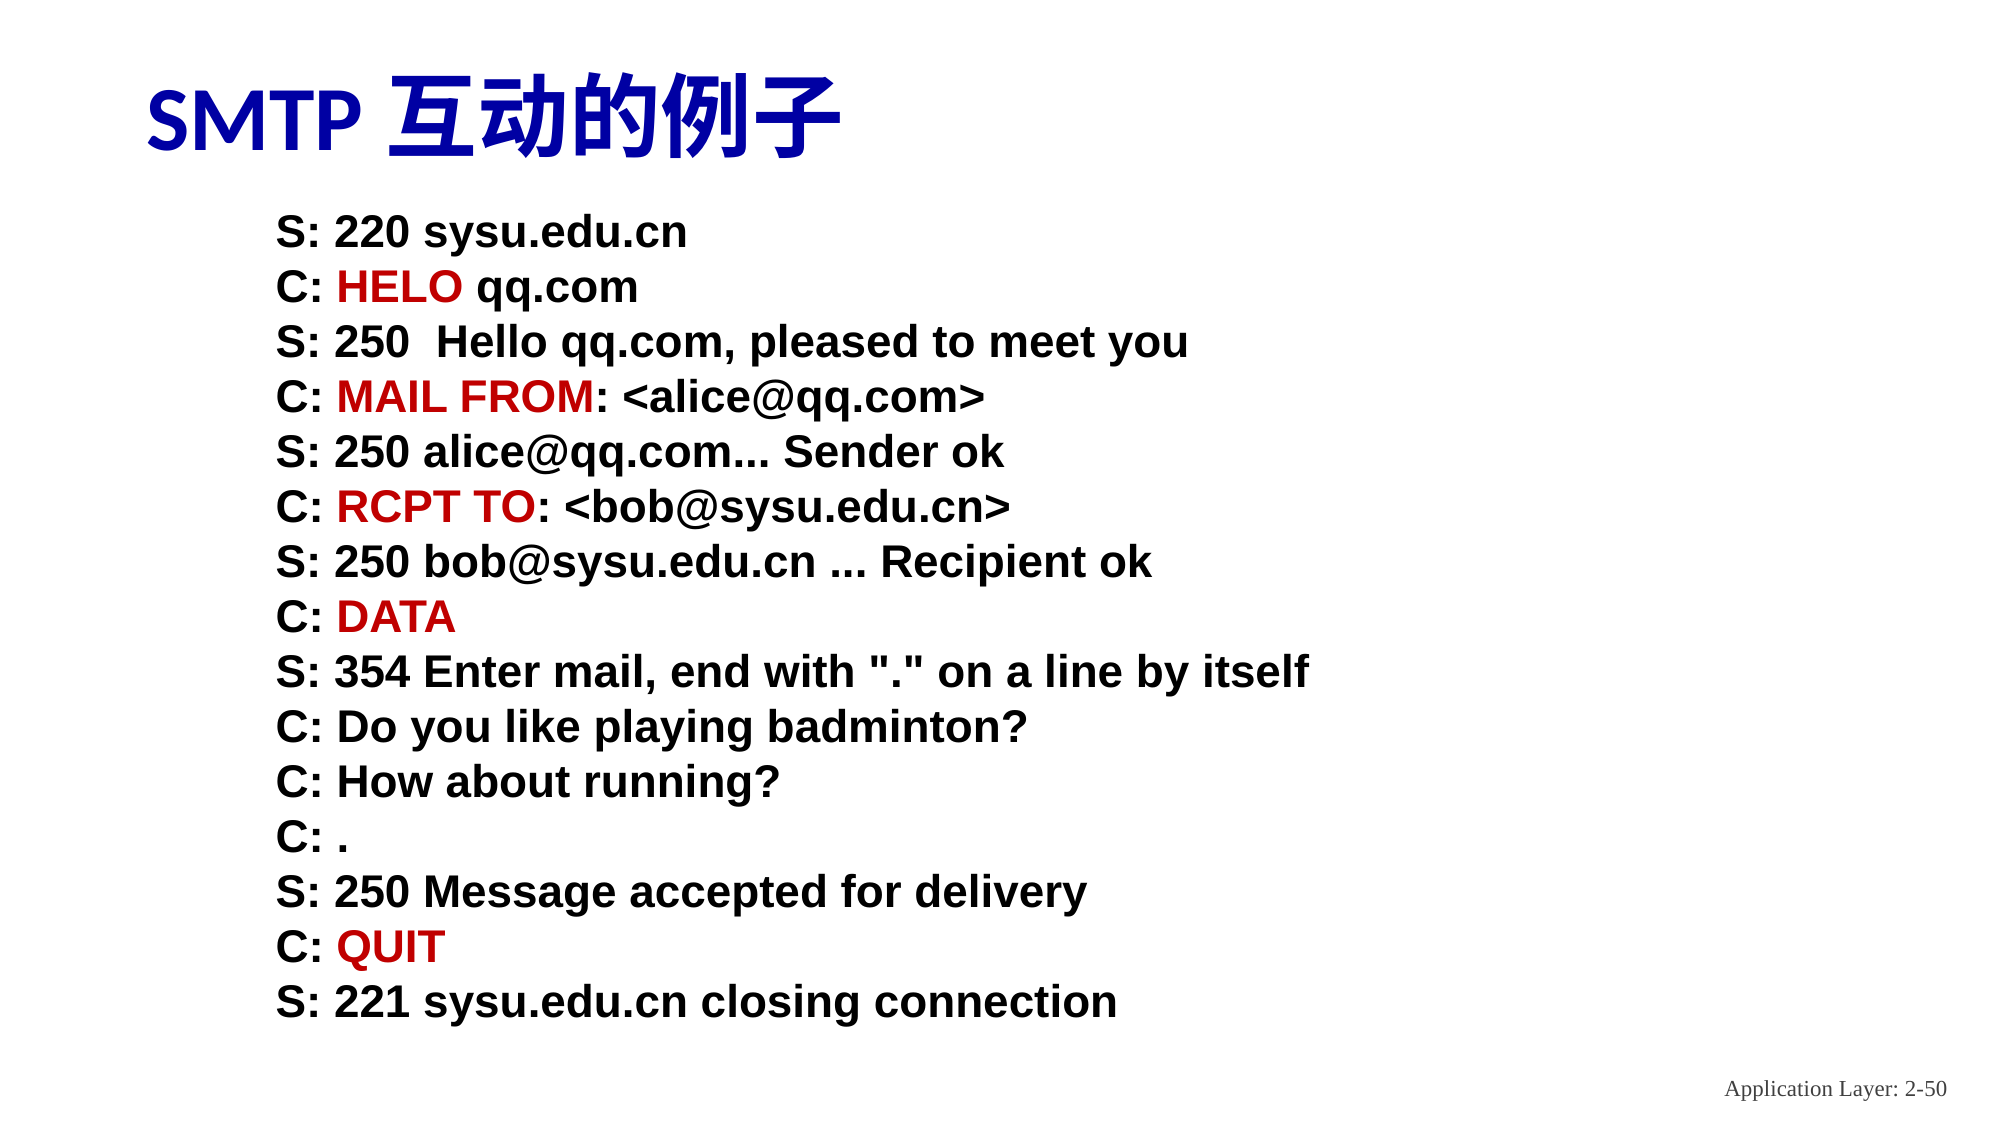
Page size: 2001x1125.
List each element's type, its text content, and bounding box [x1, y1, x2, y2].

slide_number Application Layer: 2-50 [1512, 1056, 1963, 1117]
text_box S: 220 sysu.edu.cn C: HELO qq.com S: 250 Hello qq.com, pleased to meet you C: MAIL FROM: <alice@qq.com> S: 250 alice@qq.com... Sender ok C: RCPT TO: <bob@sysu.edu.cn> S: 250 bob@sysu.edu.cn ... Recipient ok C: DATA S: 354 Enter mail, end with "." on a line by itself C: Do you like playing badminton? C: How about running? C: . S: 250 Message accepted for delivery C: QUIT S: 221 sysu.edu.cn closing connection [197, 194, 1338, 1034]
title SMTP互动的例子 [131, 47, 1856, 195]
